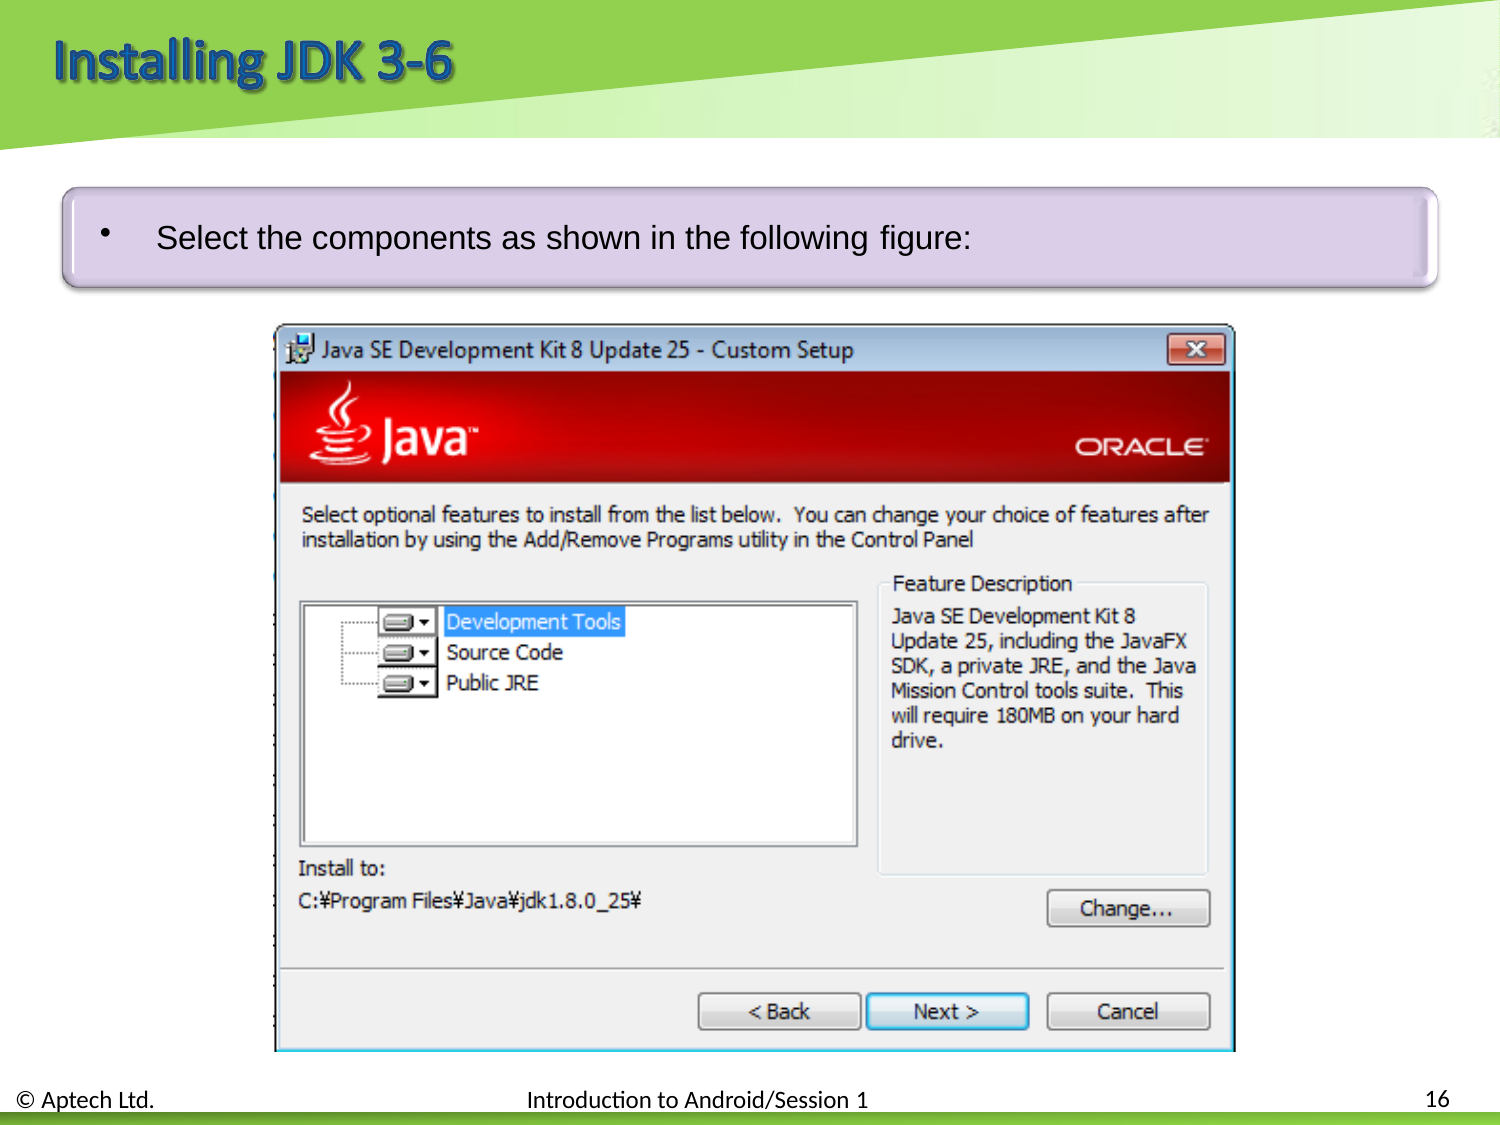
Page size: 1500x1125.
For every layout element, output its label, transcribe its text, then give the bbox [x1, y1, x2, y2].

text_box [0, 0, 1500, 151]
slide_number 16 [1418, 1086, 1457, 1109]
slide_number Introduction to Android/Session 1 [524, 1087, 873, 1109]
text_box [15, 4, 495, 101]
text_box Select the components as shown in the following figure: [97, 214, 979, 257]
text_box [56, 184, 1443, 297]
text_box [273, 322, 1236, 1052]
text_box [0, 1110, 1500, 1125]
footer © Aptech Ltd. [12, 1087, 159, 1109]
